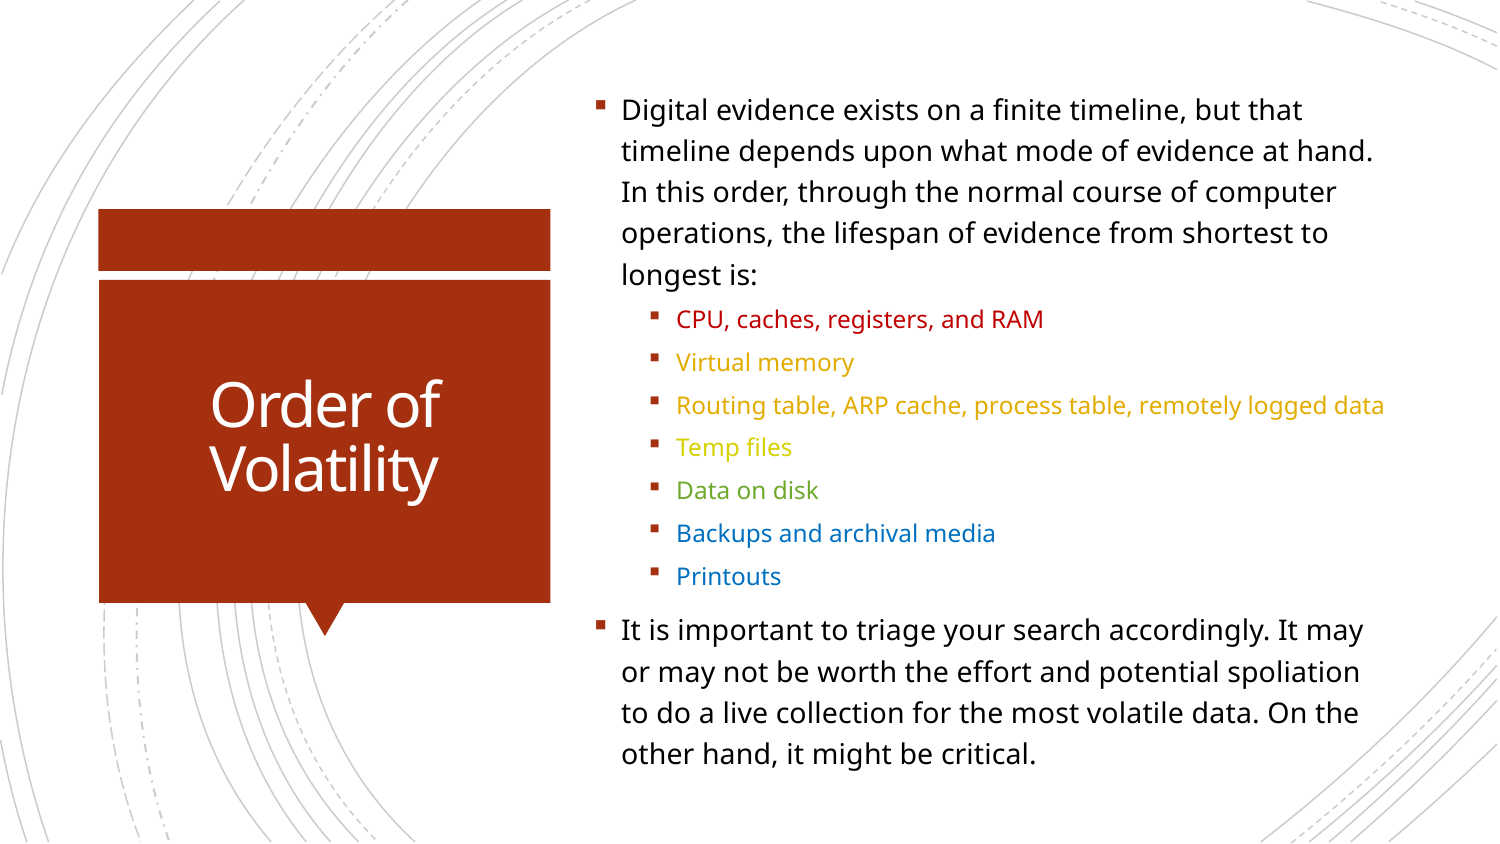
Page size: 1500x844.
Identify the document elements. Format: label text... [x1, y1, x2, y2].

title Order of Volatility [109, 289, 540, 592]
list Digital evidence exists on a finite timeline, but that timeline depends upon what mode of evidence at hand. In this order, through the normal course of computer operations, the lifespan of evidence from shortest to longest is: CPU, caches, registers, and RAM Virtual memory Routing table, ARP cache, process table, remotely logged data Temp files Data on disk Backups and archival media Printouts It is important to triage your search accordingly. It may or may not be worth the effort and potential spoliation to do a live collection for the most volatile data. On the other hand, it might be critical. [582, 63, 1403, 792]
